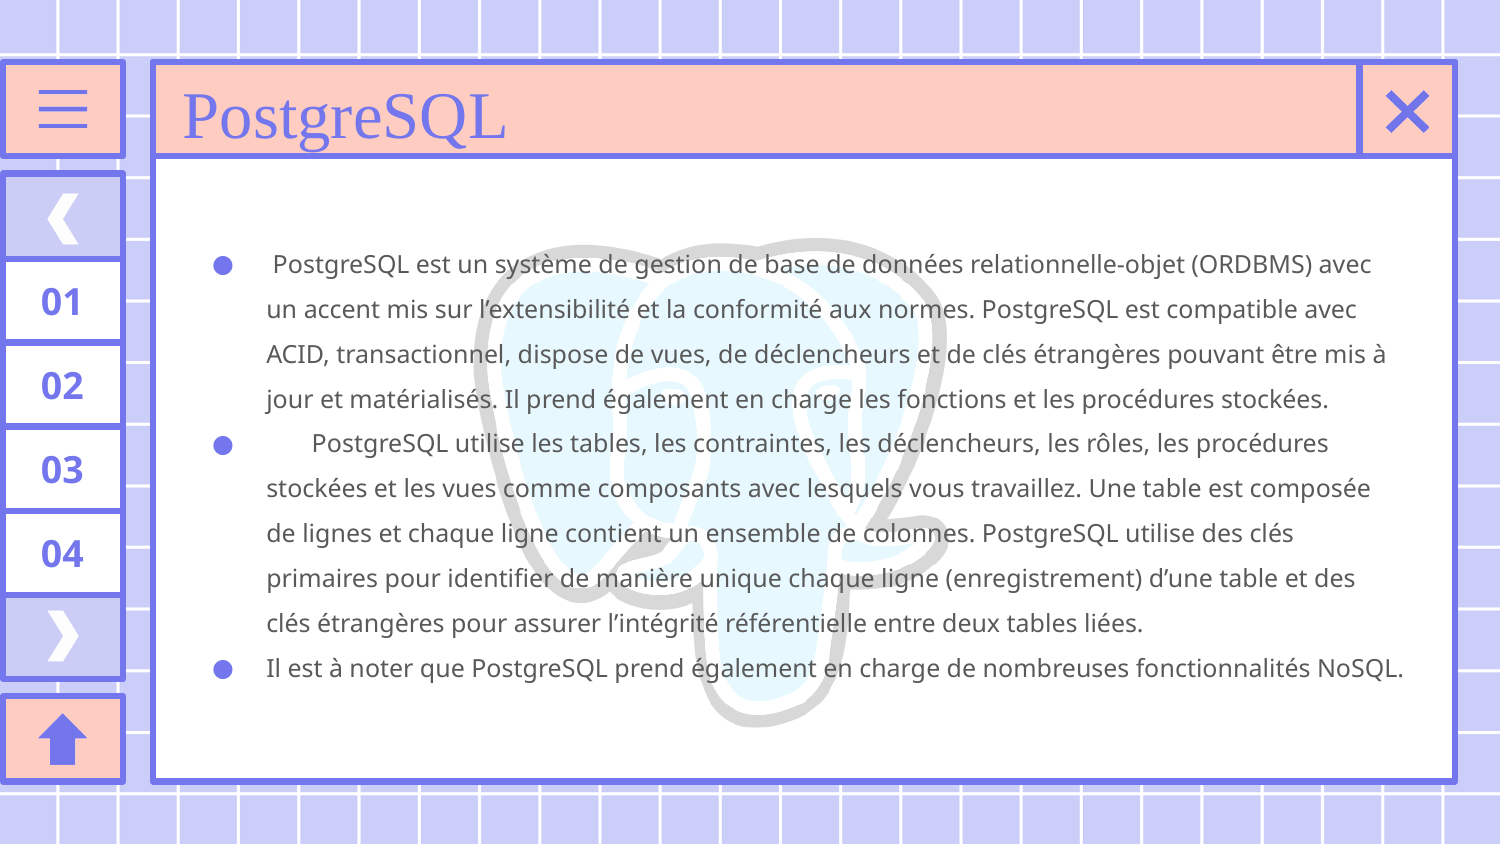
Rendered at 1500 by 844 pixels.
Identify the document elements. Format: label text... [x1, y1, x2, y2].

title PostgreSQL [182, 64, 1318, 159]
picture [37, 713, 88, 765]
picture [38, 90, 88, 129]
text_box 03 [20, 449, 104, 487]
text_box 02 [20, 365, 104, 403]
picture [38, 193, 88, 245]
picture [0, 0, 1500, 844]
subtitle PostgreSQL est un système de gestion de base de données relationnelle-objet (ORDBMS) avec un accent mis sur l’extensibilité et la conformité aux normes. PostgreSQL est compatible avec ACID, transactionnel, dispose de vues, de déclencheurs et de clés étrangères pouvant être mis à jour et matérialisés. Il prend également en charge les fonctions et les procédures stockées. PostgreSQL utilise les tables, les contraintes, les déclencheurs, les rôles, les procédures stockées et les vues comme composants avec lesquels vous travaillez. Une table est composée de lignes et chaque ligne contient un ensemble de colonnes. PostgreSQL utilise des clés primaires pour identifier de manière unique chaque ligne (enregistrement) d’une table et des clés étrangères pour assurer l’intégrité référentielle entre deux tables liées. Il est à noter que PostgreSQL prend également en charge de nombreuses fonctionnalités NoSQL. [953, 244, 1408, 672]
picture [38, 610, 88, 662]
text_box 01 [20, 281, 104, 319]
text_box 04 [20, 533, 104, 572]
subtitle PostgreSQL est un système de gestion de base de données relationnelle-objet (ORDBMS) avec un accent mis sur l’extensibilité et la conformité aux normes. PostgreSQL est compatible avec ACID, transactionnel, dispose de vues, de déclencheurs et de clés étrangères pouvant être mis à jour et matérialisés. Il prend également en charge les fonctions et les procédures stockées. PostgreSQL utilise les tables, les contraintes, les déclencheurs, les rôles, les procédures stockées et les vues comme composants avec lesquels vous travaillez. Une table est composée de lignes et chaque ligne contient un ensemble de colonnes. PostgreSQL utilise des clés primaires pour identifier de manière unique chaque ligne (enregistrement) d’une table et des clés étrangères pour assurer l’intégrité référentielle entre deux tables liées. Il est à noter que PostgreSQL prend également en charge de nombreuses fonctionnalités NoSQL. [191, 244, 468, 672]
